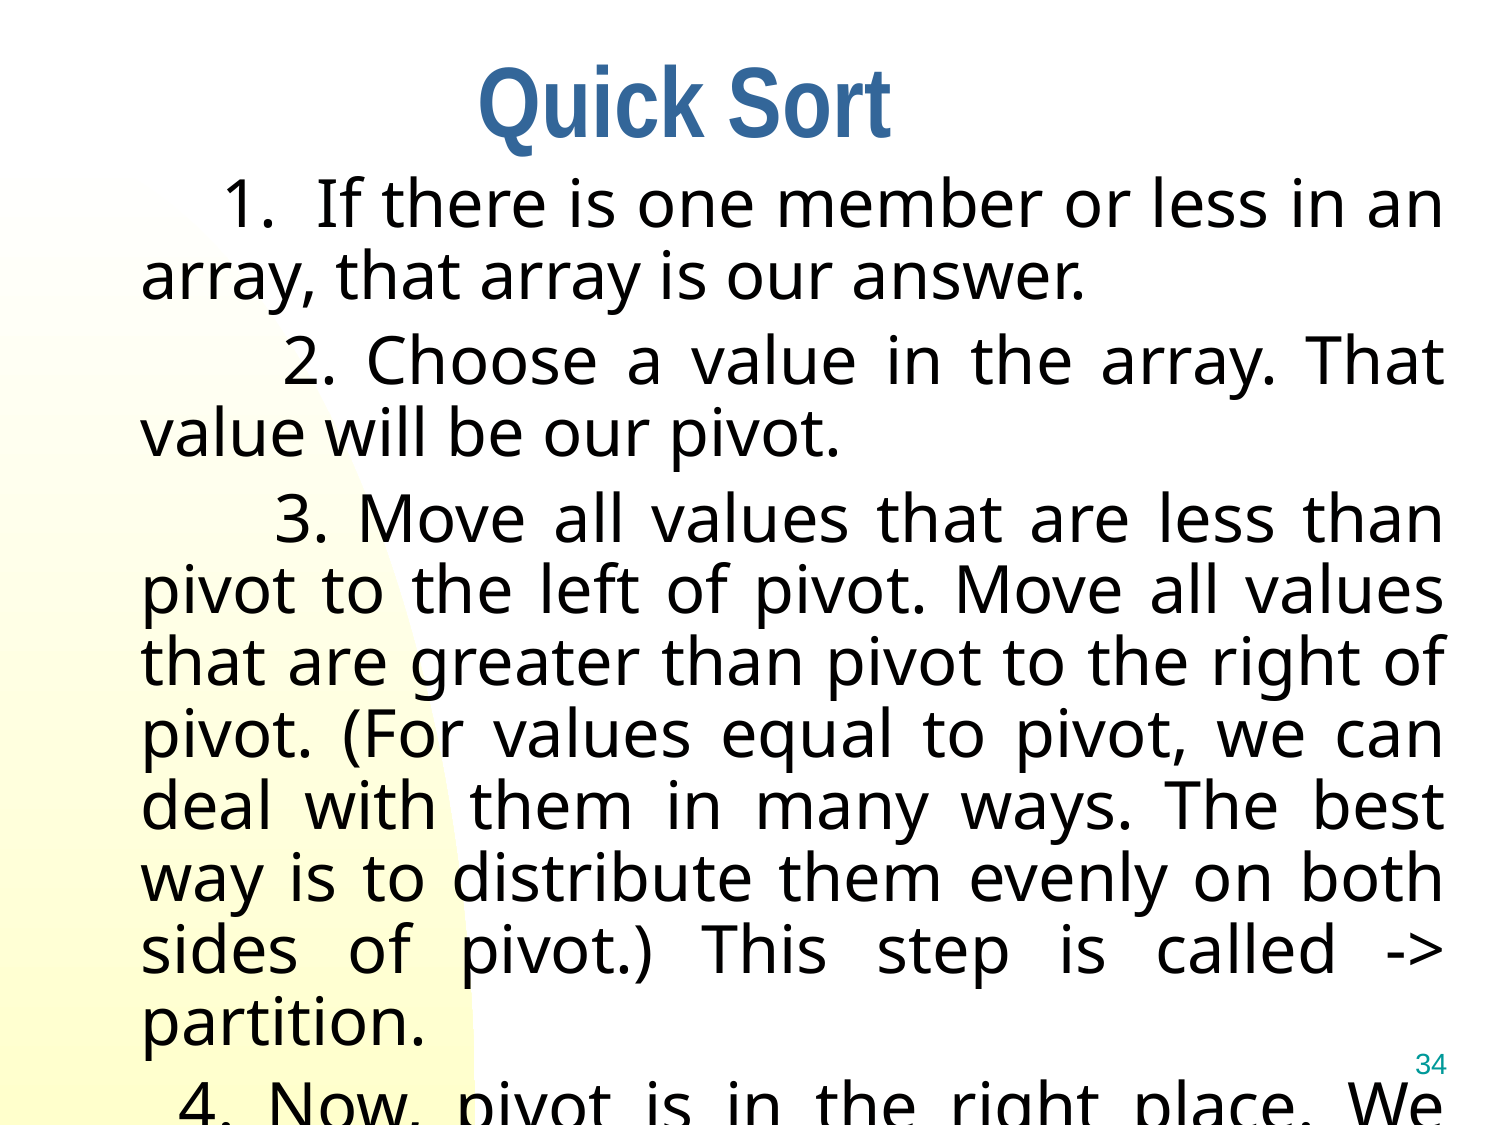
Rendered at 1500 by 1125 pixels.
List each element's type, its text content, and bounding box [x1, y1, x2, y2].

slide_number 34 [1149, 1088, 1463, 1101]
title Quick Sort [462, 37, 963, 162]
list 1. If there is one member or less in an array, that array is our answer. 2. Choose a value in the array. That value will be our pivot. 3. Move all values that are less than pivot to the left of pivot. Move all values that are greater than pivot to the right of pivot. (For values equal to pivot, we can deal with them in many ways. The best way is to distribute them evenly on both sides of pivot.) This step is called -> partition. 4. Now, pivot is in the right place. We then do quick sort on both sides of the original array. 5. our answer is the concatanation of quicksort(left) ++ pivot ++ quicksort(right) [50, 162, 1463, 1088]
